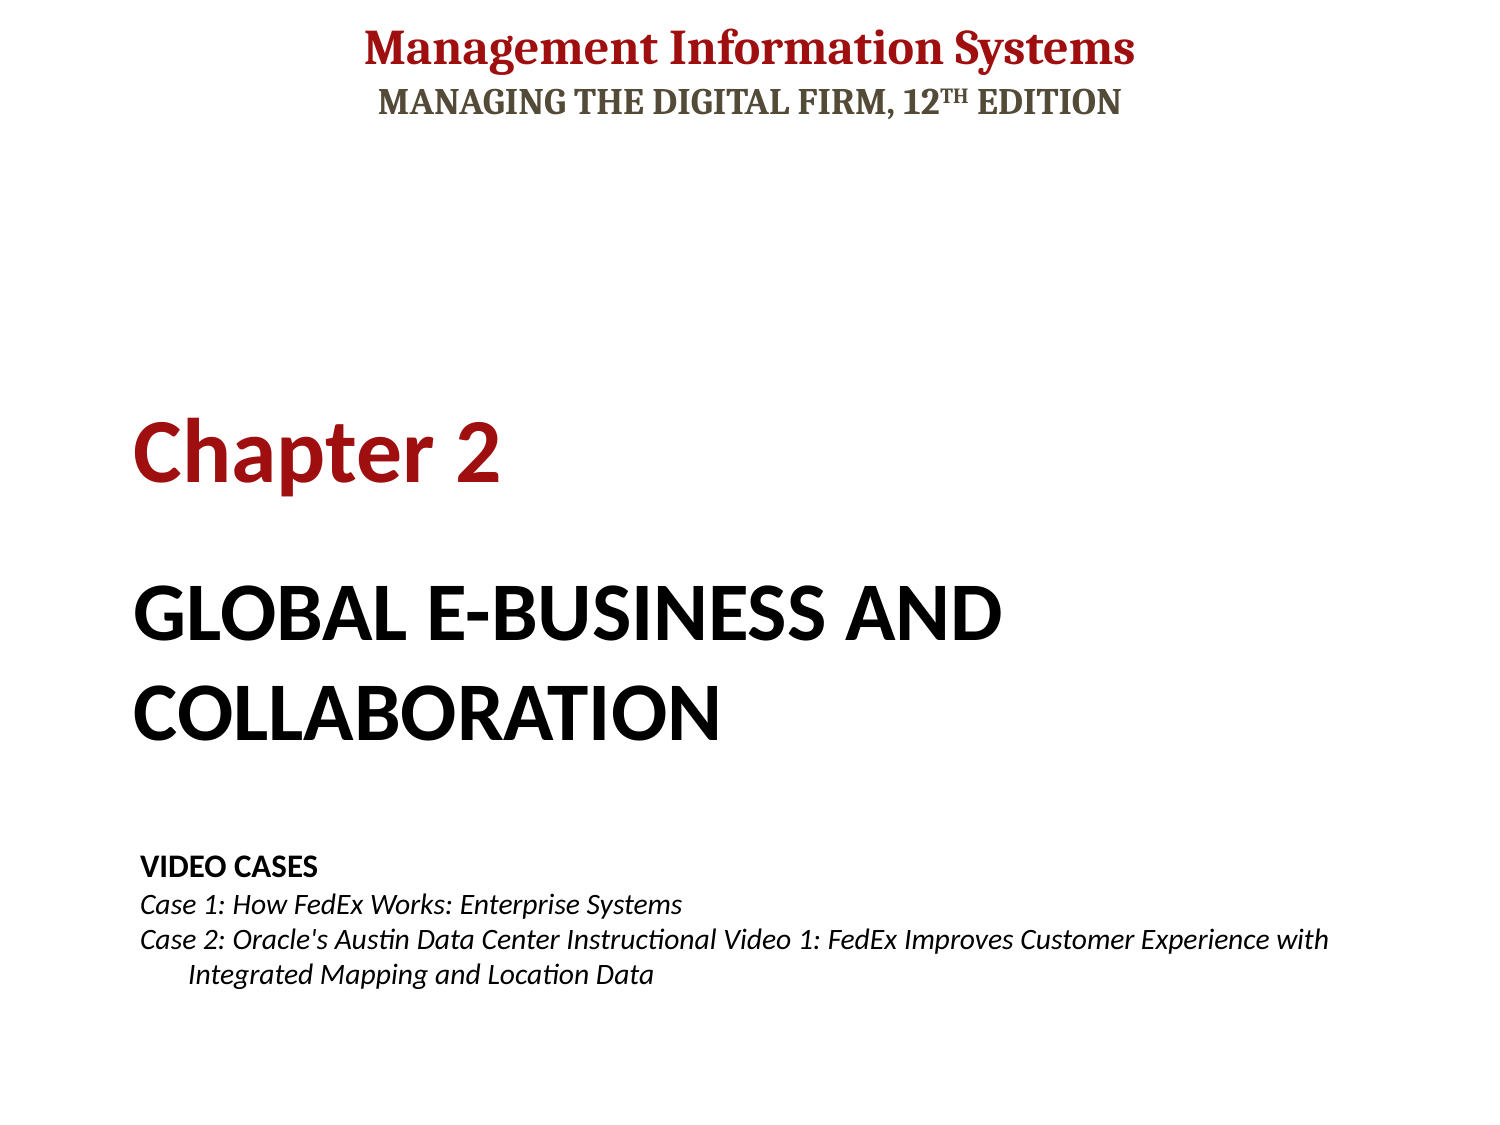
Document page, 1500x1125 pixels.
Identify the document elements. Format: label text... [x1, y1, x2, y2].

list Chapter 2 [118, 262, 1394, 509]
list VIDEO CASES Case 1: How FedEx Works: Enterprise Systems Case 2: Oracle's Austin Data Center Instructional Video 1: FedEx Improves Customer Experience with Integrated Mapping and Location Data [125, 837, 1388, 1000]
title GLOBAL E-BUSINESS AND COLLABORATION [118, 549, 1394, 850]
